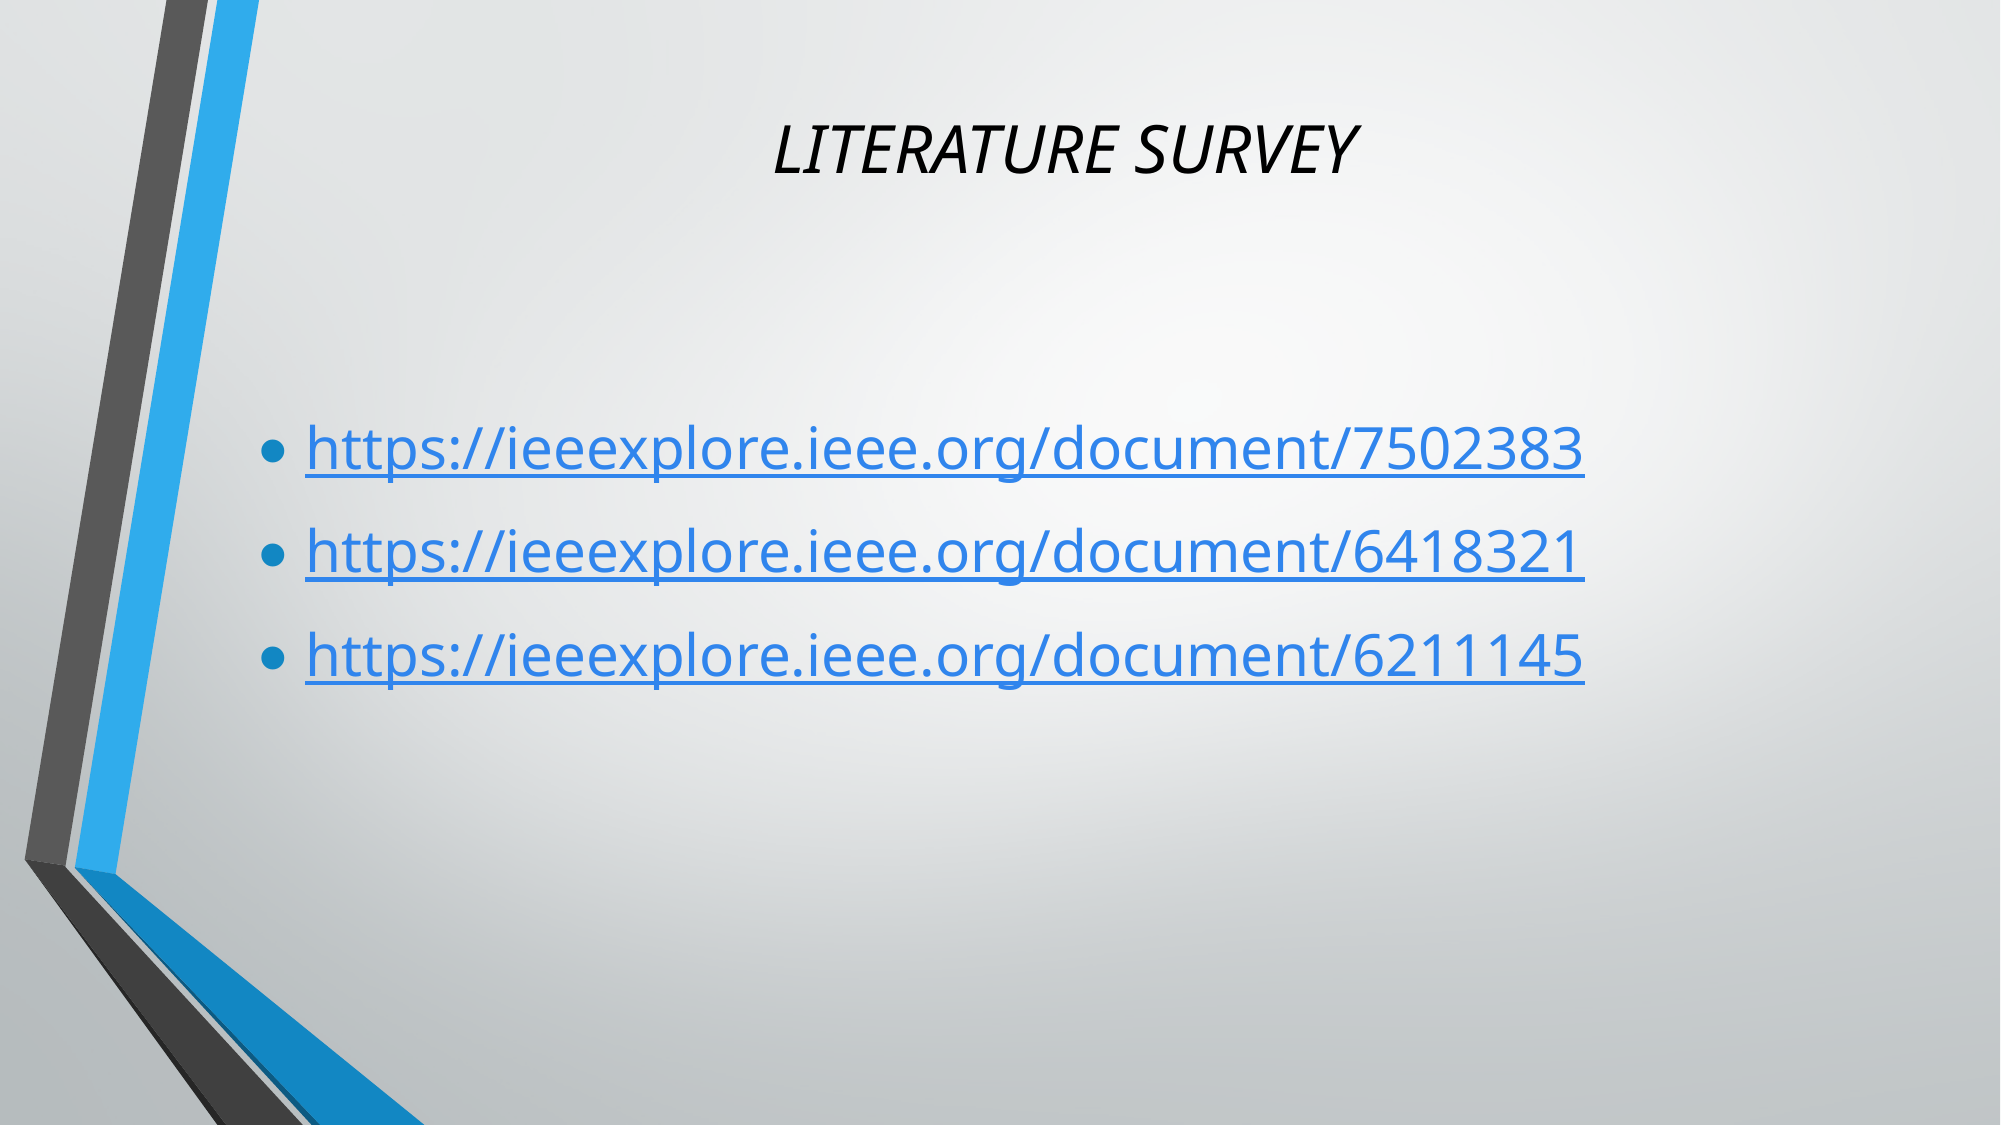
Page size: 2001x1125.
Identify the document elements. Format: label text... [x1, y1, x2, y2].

title LITERATURE SURVEY [243, 57, 1887, 191]
list https://ieeexplore.ieee.org/document/7502383 https://ieeexplore.ieee.org/document/6418321 https://ieeexplore.ieee.org/document/6211145 [243, 191, 1887, 823]
